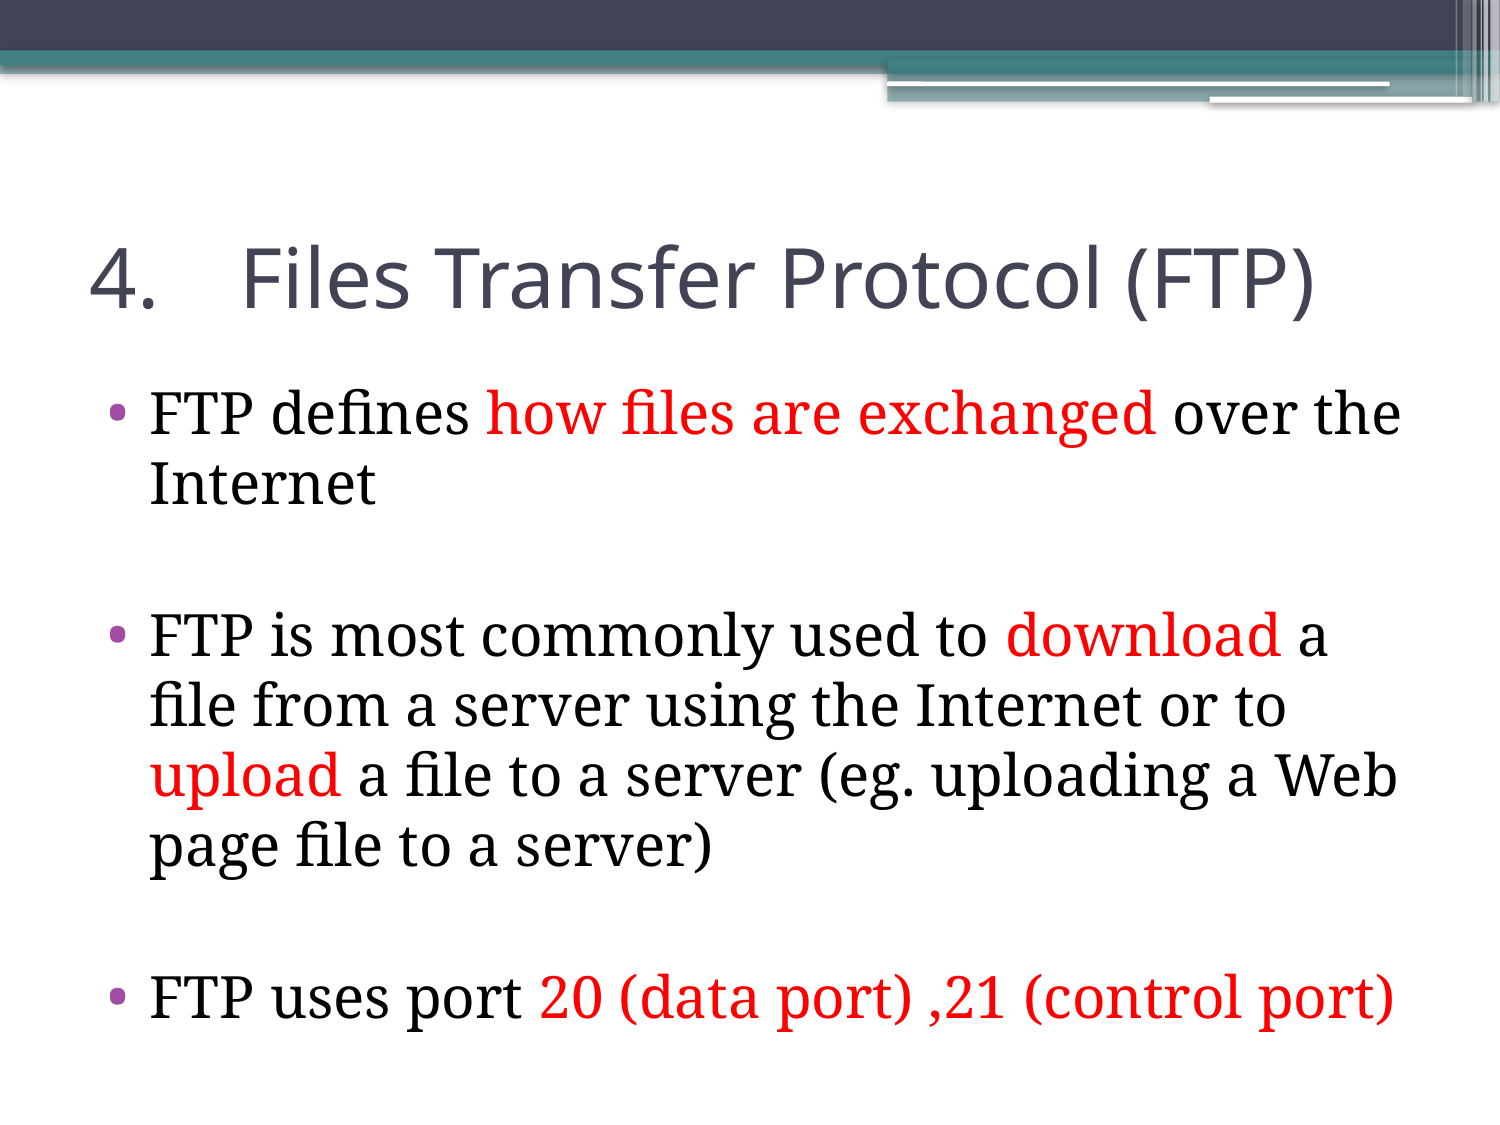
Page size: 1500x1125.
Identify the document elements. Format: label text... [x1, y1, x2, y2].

list FTP defines how files are exchanged over the Internet FTP is most commonly used to download a file from a server using the Internet or to upload a file to a server (eg. uploading a Web page file to a server) FTP uses port 20 (data port) ,21 (control port) [75, 368, 1425, 1079]
title 4. Files Transfer Protocol (FTP) [75, 187, 1425, 363]
